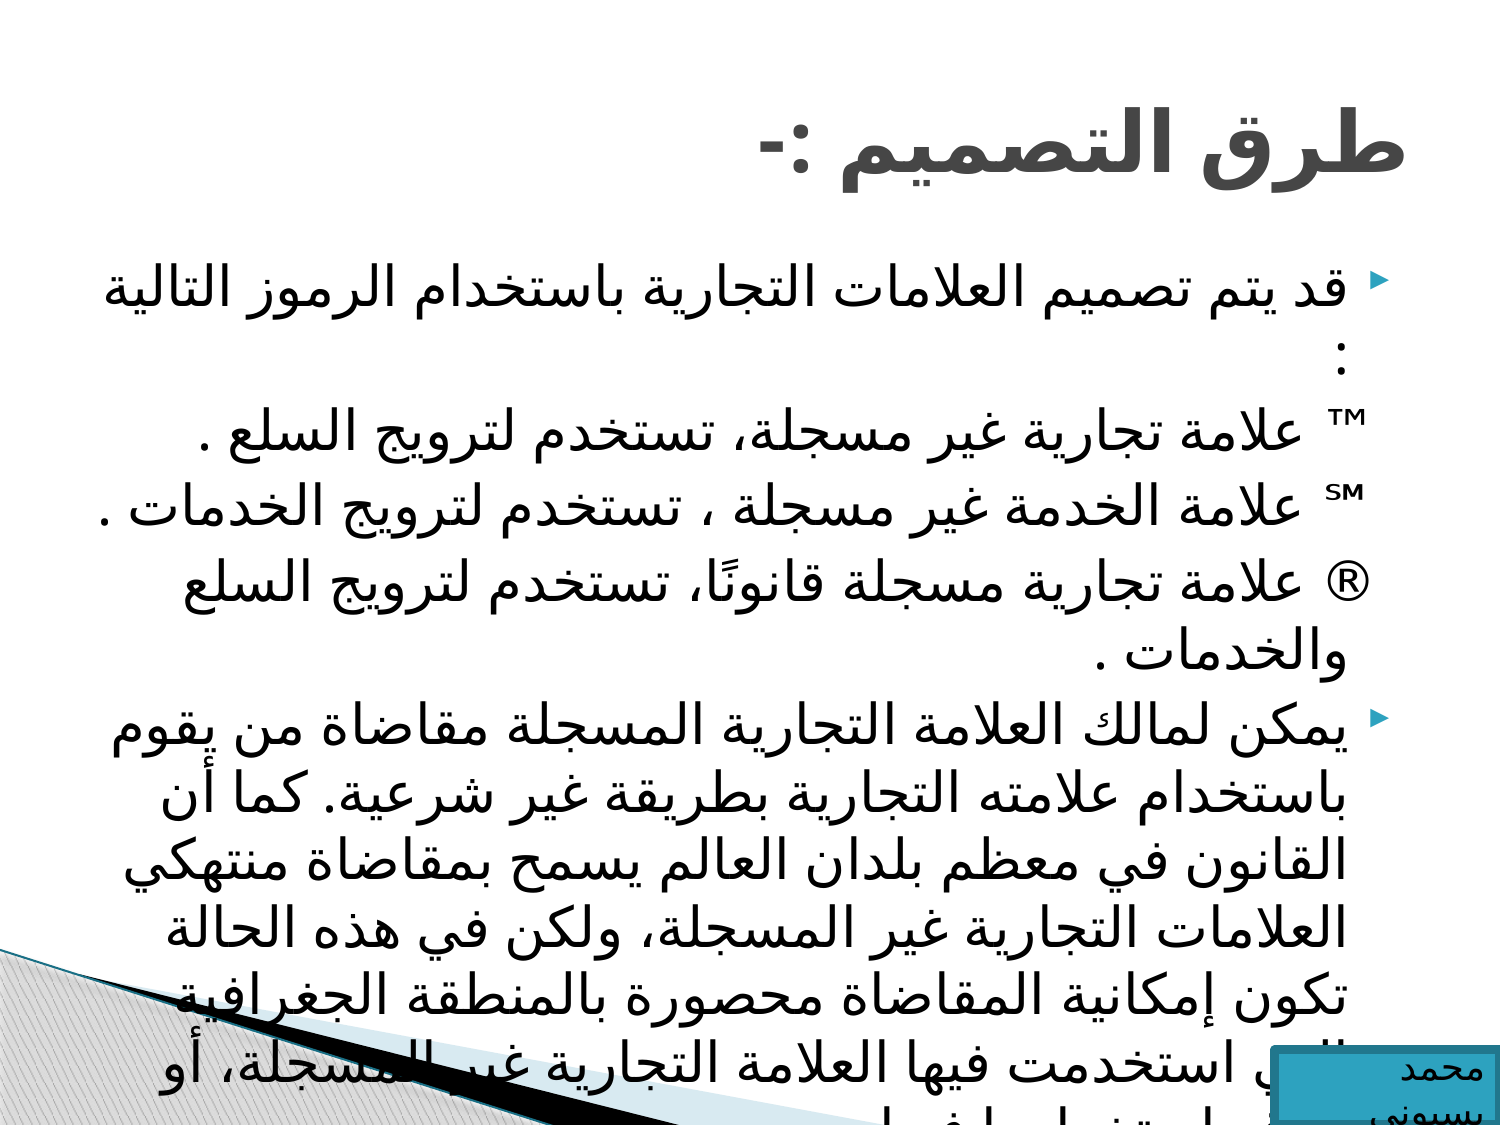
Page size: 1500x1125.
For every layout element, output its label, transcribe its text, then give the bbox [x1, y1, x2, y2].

text_box محمد بسيوني [1270, 1045, 1500, 1125]
list قد يتم تصميم العلامات التجارية باستخدام الرموز التالية : ™ علامة تجارية غير مسجلة، تستخدم لترويج السلع . ℠ علامة الخدمة غير مسجلة ، تستخدم لترويج الخدمات . ® علامة تجارية مسجلة قانونًا، تستخدم لترويج السلع والخدمات . يمكن لمالك العلامة التجارية المسجلة مقاضاة من يقوم باستخدام علامته التجارية بطريقة غير شرعية. كما أن القانون في معظم بلدان العالم يسمح بمقاضاة منتهكي العلامات التجارية غير المسجلة، ولكن في هذه الحالة تكون إمكانية المقاضاة محصورة بالمنطقة الجغرافية التي استخدمت فيها العلامة التجارية غير المسجلة، أو يُتوقع استخدامها فيها. [75, 243, 1425, 986]
title طرق التصميم :- [75, 45, 1425, 233]
